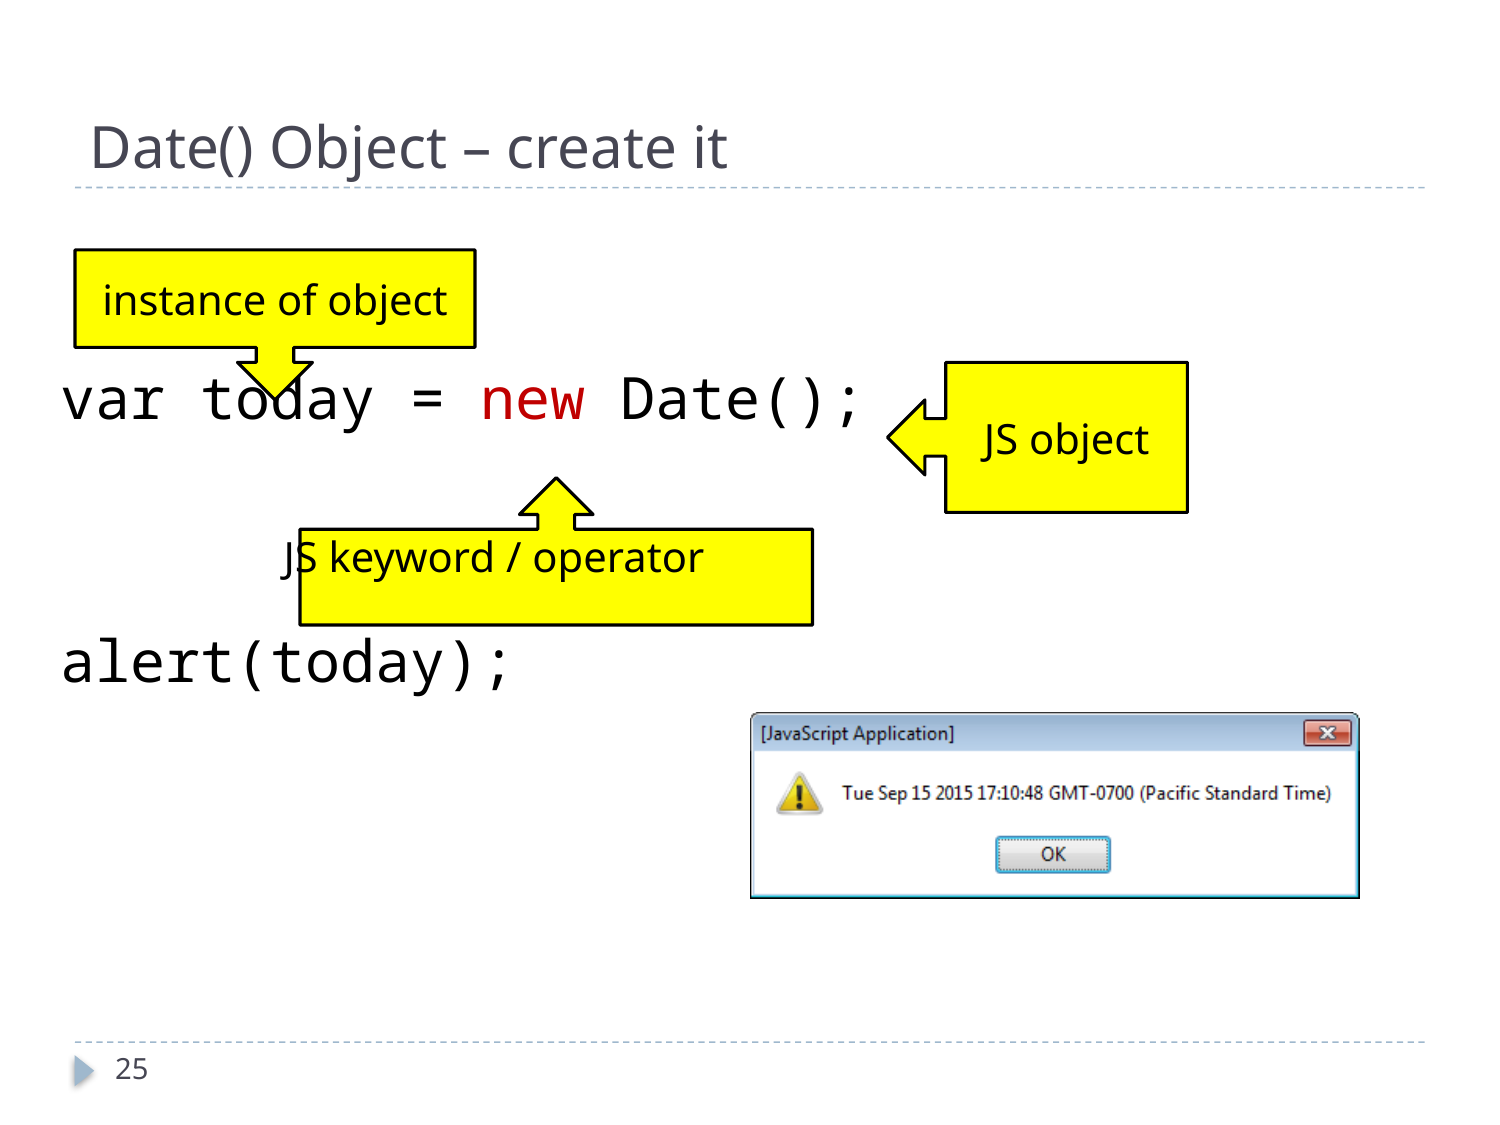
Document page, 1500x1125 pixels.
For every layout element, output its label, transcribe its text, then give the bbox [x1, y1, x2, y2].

title Date() Object – create it [75, 24, 1425, 188]
text_box JS object [886, 360, 1189, 514]
text_box JS keyword / operator [298, 476, 815, 627]
slide_number 25 [100, 1042, 426, 1103]
text_box instance of object [73, 248, 477, 402]
picture [749, 712, 1360, 899]
list var today = new Date(); alert(today); [45, 212, 1471, 1023]
